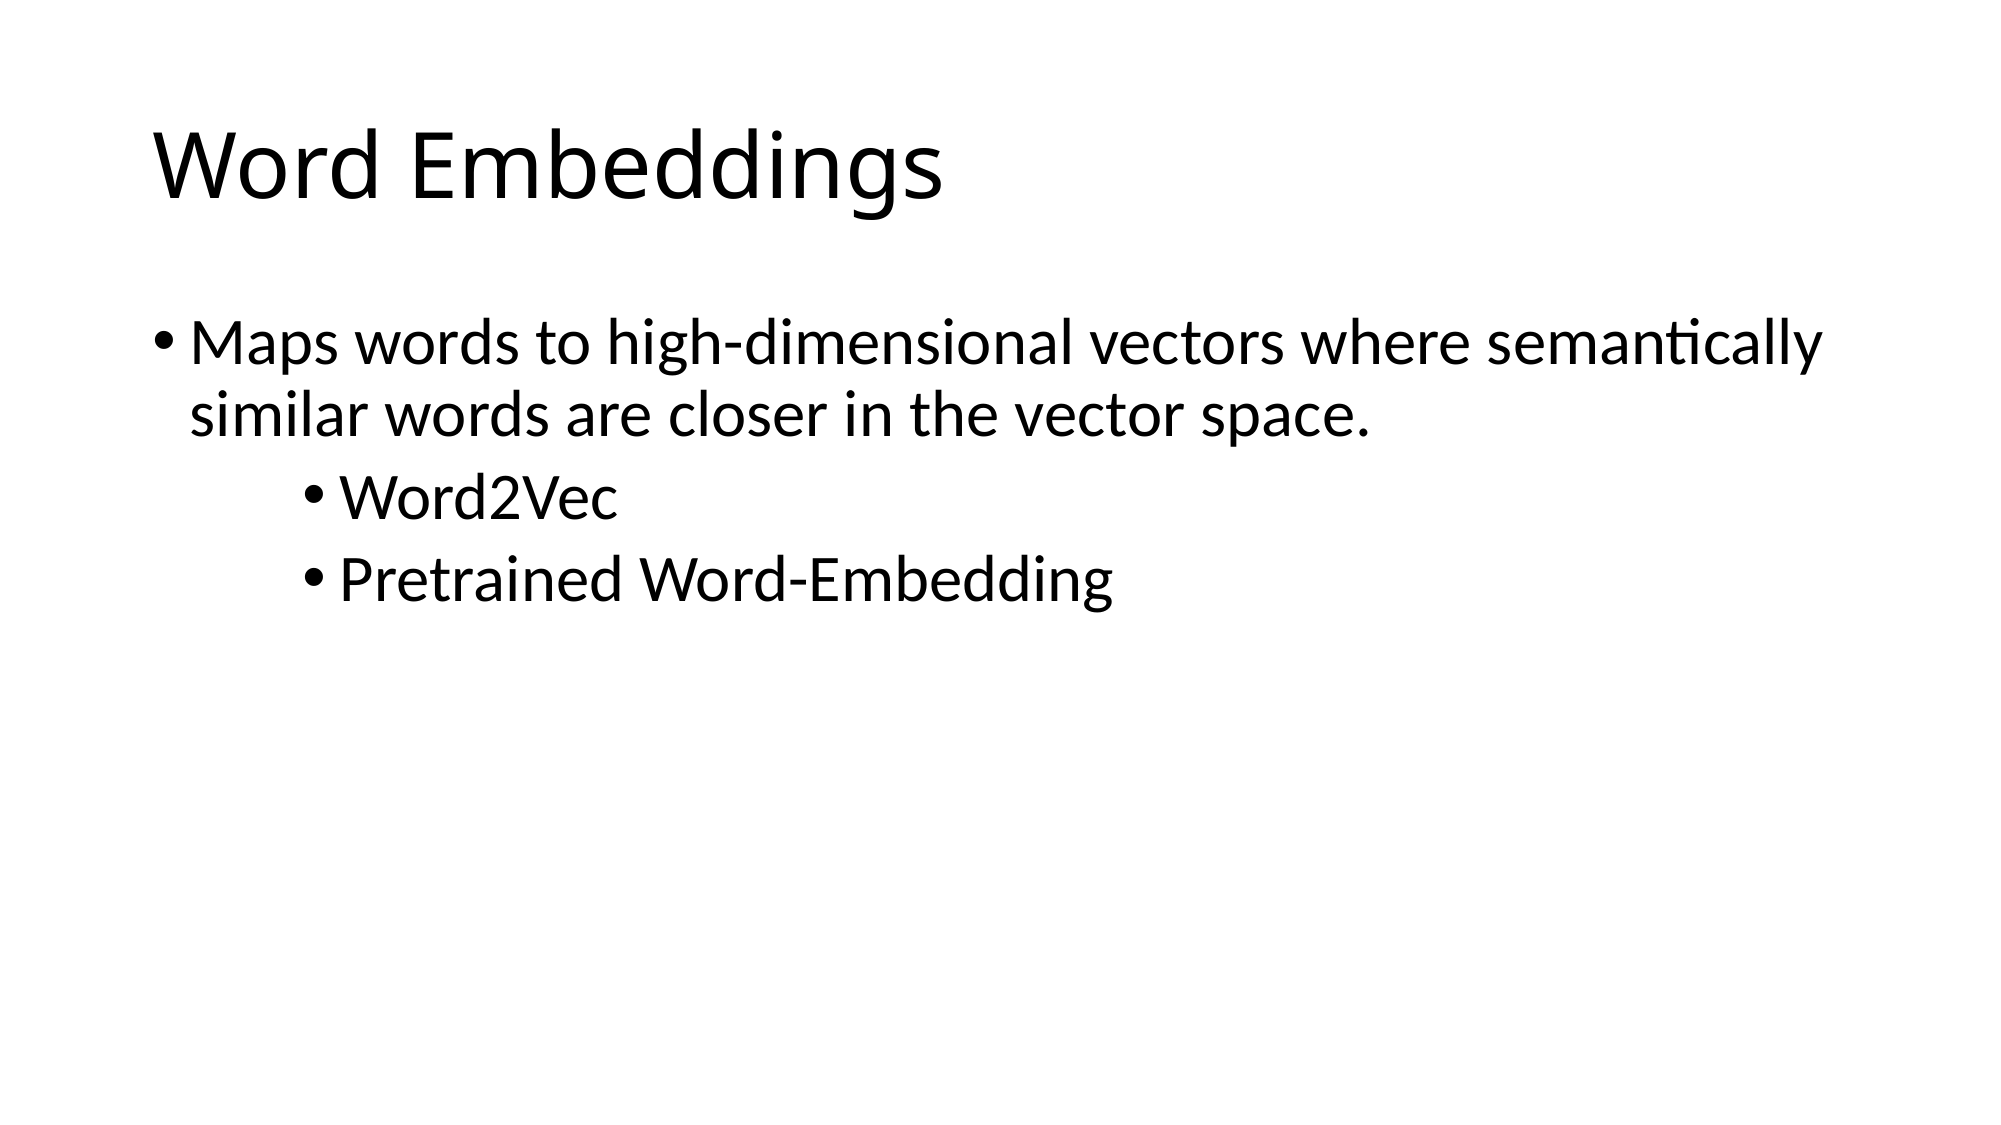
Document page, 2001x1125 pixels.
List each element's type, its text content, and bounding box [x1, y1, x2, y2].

title Word Embeddings [137, 59, 1863, 278]
list Maps words to high-dimensional vectors where semantically similar words are closer in the vector space. Word2Vec Pretrained Word-Embedding [137, 299, 1863, 1014]
